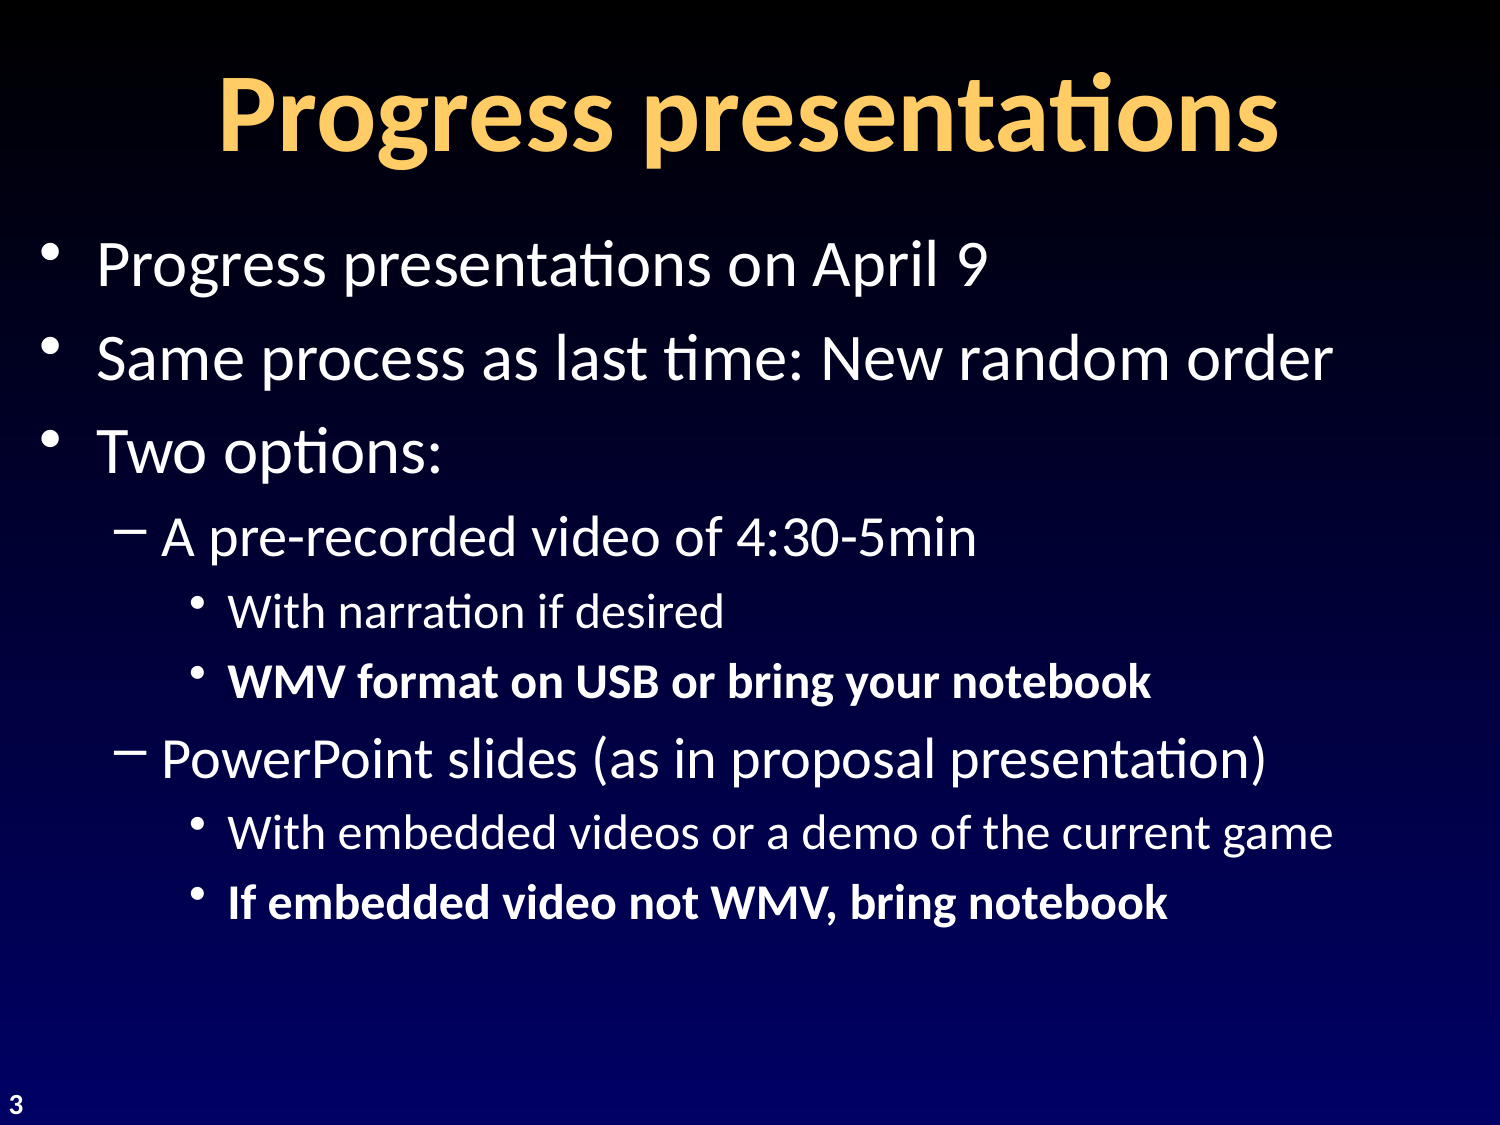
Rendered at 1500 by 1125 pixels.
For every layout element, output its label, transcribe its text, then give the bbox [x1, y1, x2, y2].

list Progress presentations on April 9 Same process as last time: New random order Two options: A pre-recorded video of 4:30-5min With narration if desired WMV format on USB or bring your notebook PowerPoint slides (as in proposal presentation) With embedded videos or a demo of the current game If embedded video not WMV, bring notebook [24, 212, 1475, 1055]
title Progress presentations [24, 24, 1475, 188]
slide_number 3 [0, 1078, 93, 1125]
